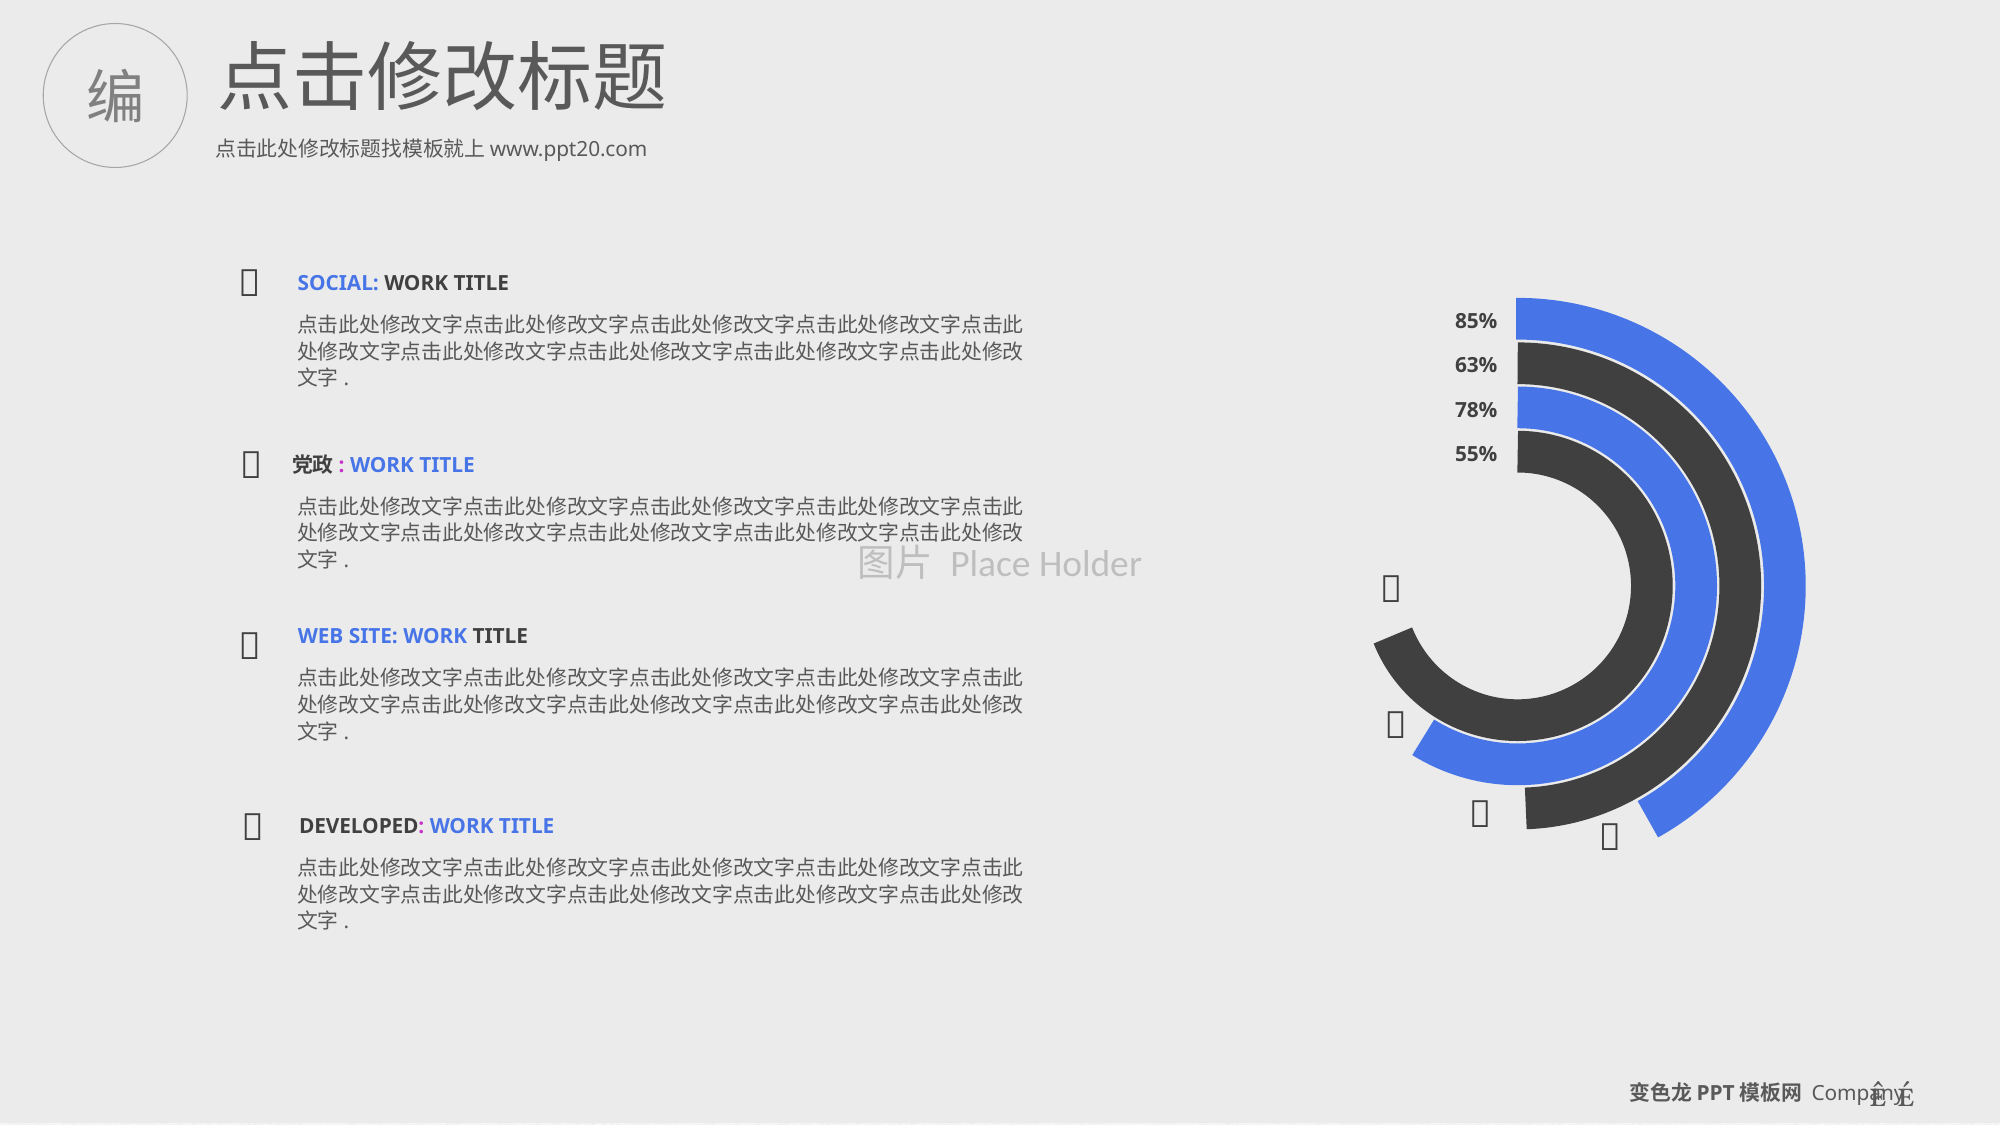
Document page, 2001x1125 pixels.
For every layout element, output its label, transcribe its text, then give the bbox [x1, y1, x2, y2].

text_box  [1365, 557, 1418, 618]
text_box  [1453, 782, 1507, 843]
text_box [1422, 406, 1697, 765]
text_box [1392, 451, 1653, 721]
text_box 变色龙PPT模板网 Company [1614, 1071, 1854, 1112]
text_box  [1369, 693, 1422, 753]
text_box 点击修改标题 [202, 22, 683, 127]
text_box 63% [1440, 344, 1513, 385]
text_box [1516, 318, 1786, 820]
text_box 55% [1440, 433, 1513, 473]
text_box 78% [1440, 388, 1513, 429]
text_box 85% [1440, 300, 1513, 341]
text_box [216, 251, 1042, 942]
text_box [1517, 362, 1741, 809]
text_box [0, 0, 2000, 1123]
text_box 点击此处修改标题找模板就上www.ppt20.com [200, 128, 663, 169]
text_box  [1583, 805, 1637, 866]
text_box 编 [42, 22, 189, 169]
text_box   [1854, 1061, 1979, 1122]
